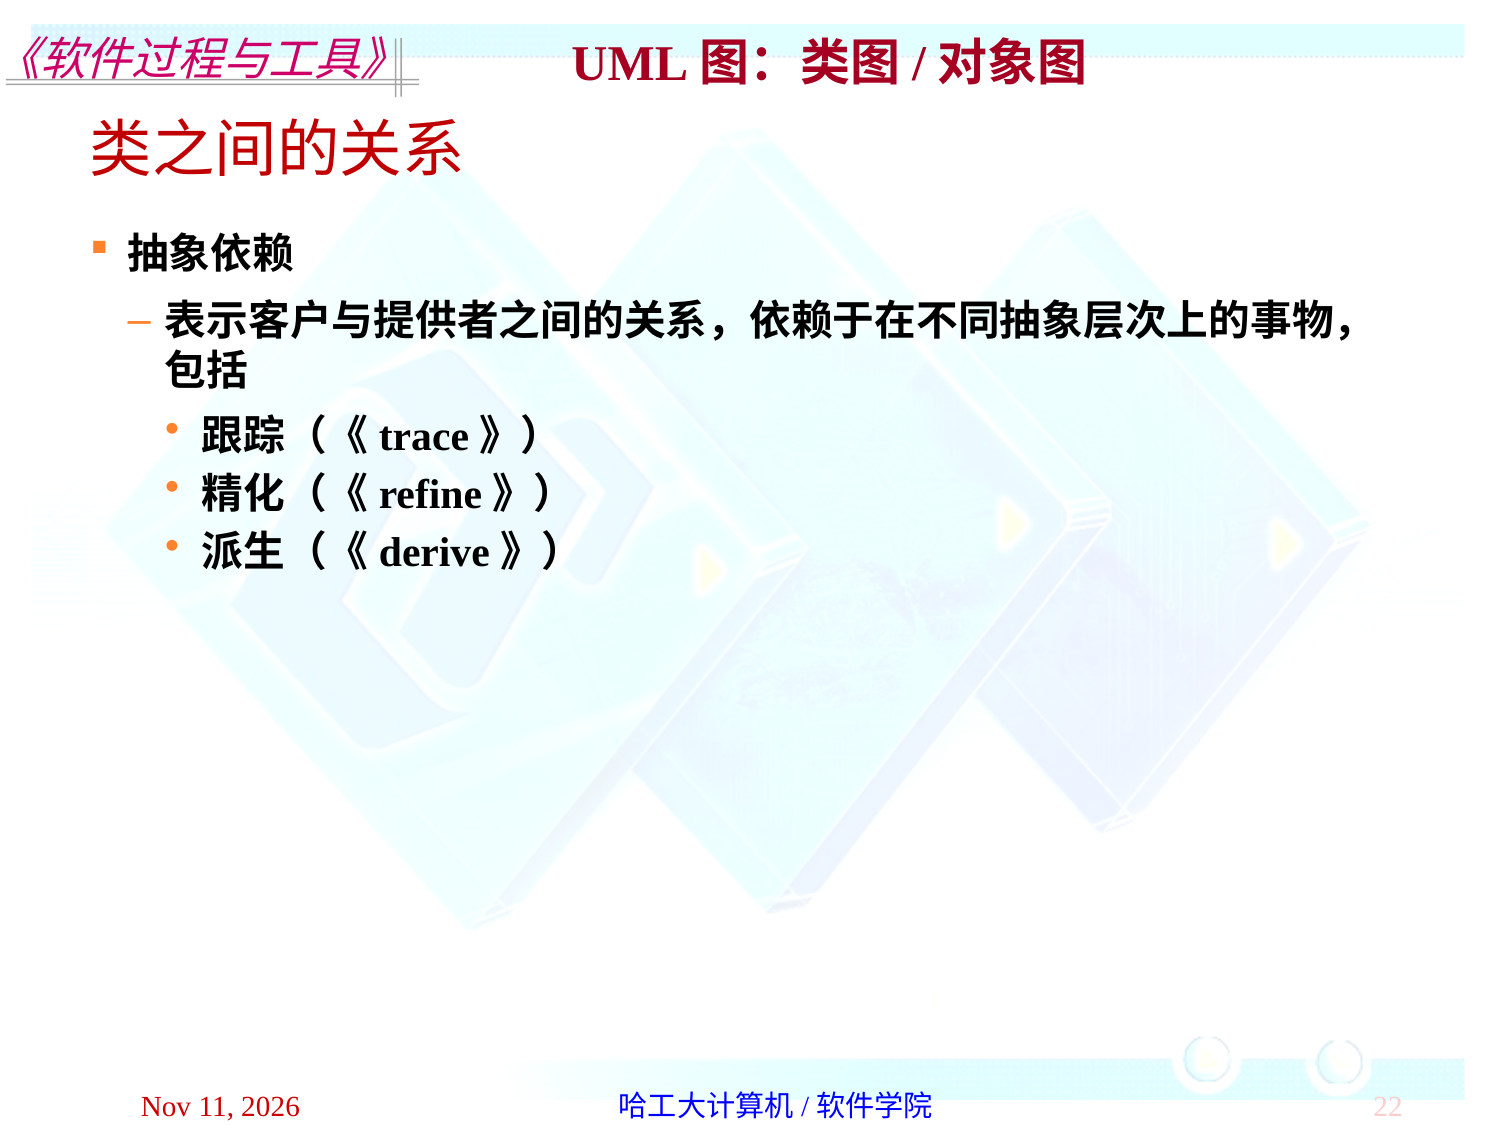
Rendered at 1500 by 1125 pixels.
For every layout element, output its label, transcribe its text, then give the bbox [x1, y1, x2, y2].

text_box UML图：类图/对象图 [389, 30, 1270, 91]
text_box 类之间的关系 [74, 101, 1425, 185]
text_box 抽象依赖 表示客户与提供者之间的关系，依赖于在不同抽象层次上的事物，包括 跟踪（《trace》） 精化（《refine》） 派生（《derive》） [74, 219, 1425, 1071]
